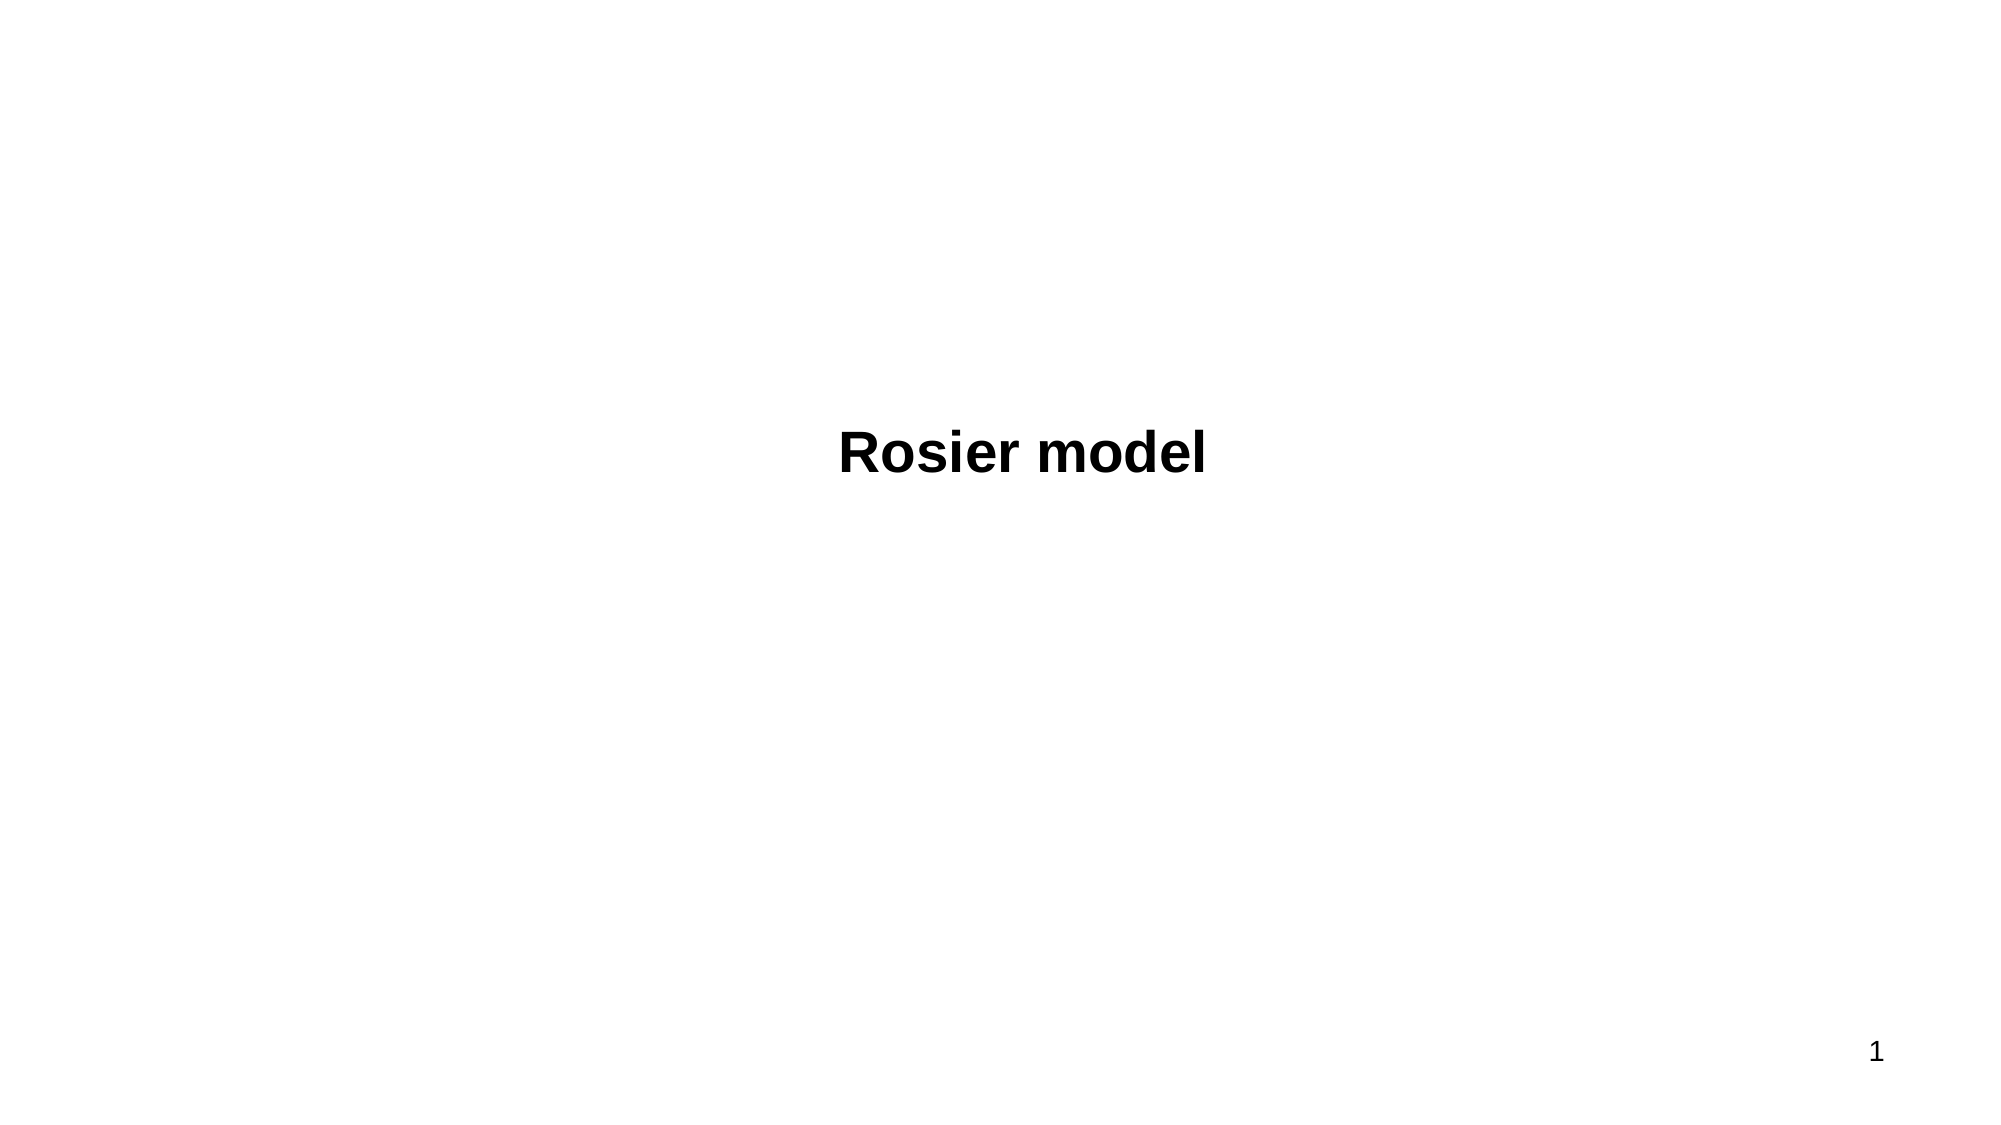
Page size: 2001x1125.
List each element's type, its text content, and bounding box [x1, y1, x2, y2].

slide_number 1 [1433, 1024, 1900, 1103]
text_box Rosier model [220, 406, 1827, 562]
